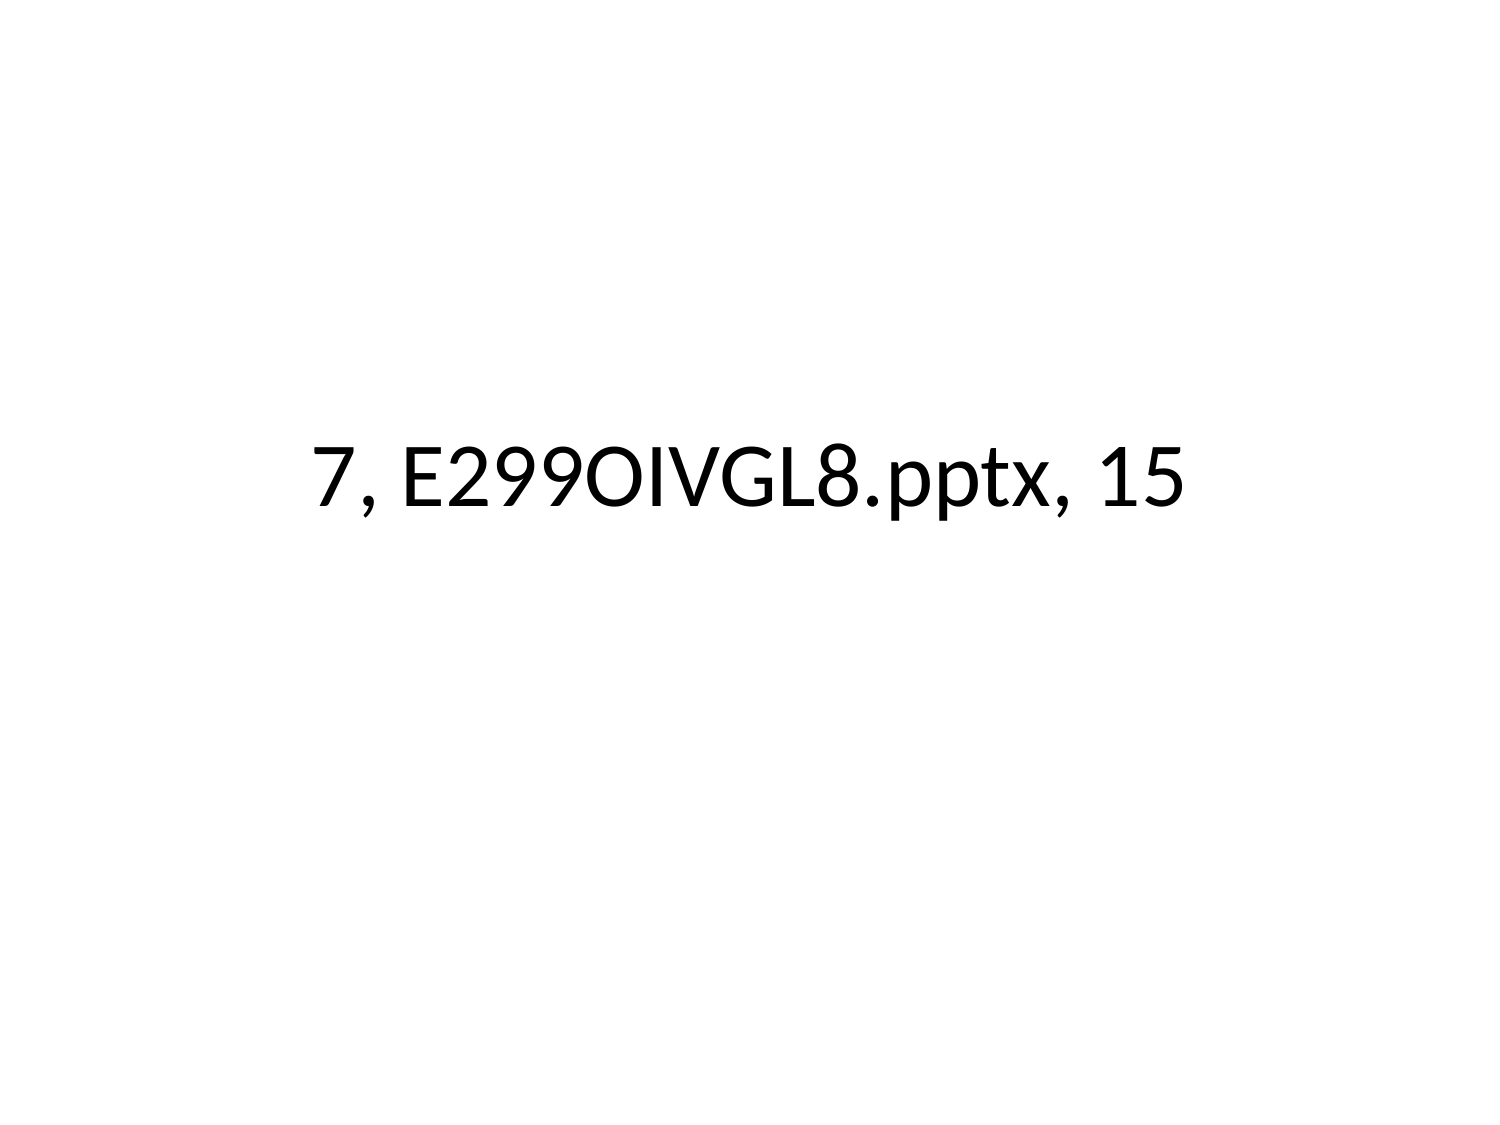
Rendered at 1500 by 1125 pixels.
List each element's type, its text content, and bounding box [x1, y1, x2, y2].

title 7, E299OIVGL8.pptx, 15 [112, 349, 1388, 591]
